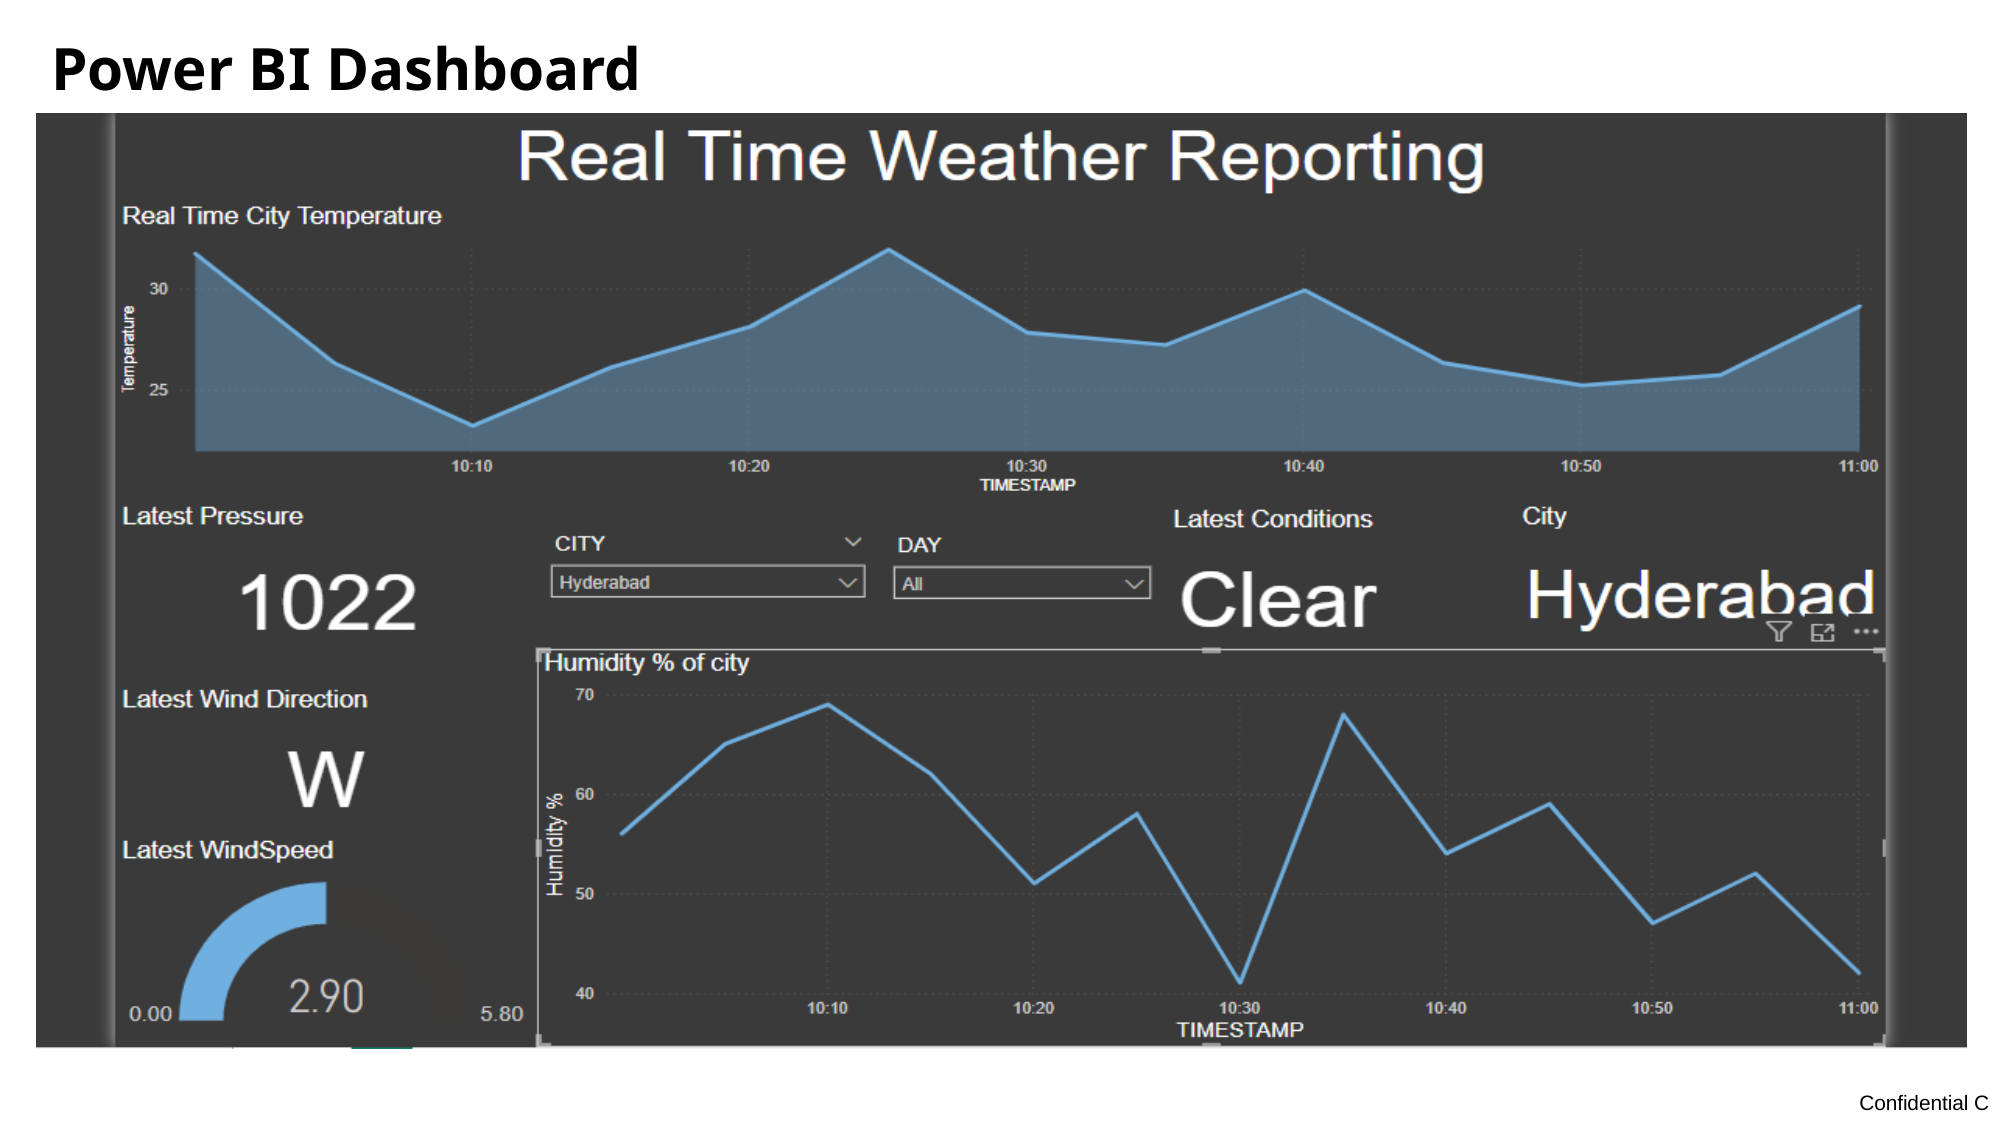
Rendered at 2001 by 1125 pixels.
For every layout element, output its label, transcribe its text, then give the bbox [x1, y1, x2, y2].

title Power BI Dashboard [36, 28, 1246, 112]
picture [35, 112, 1968, 1050]
